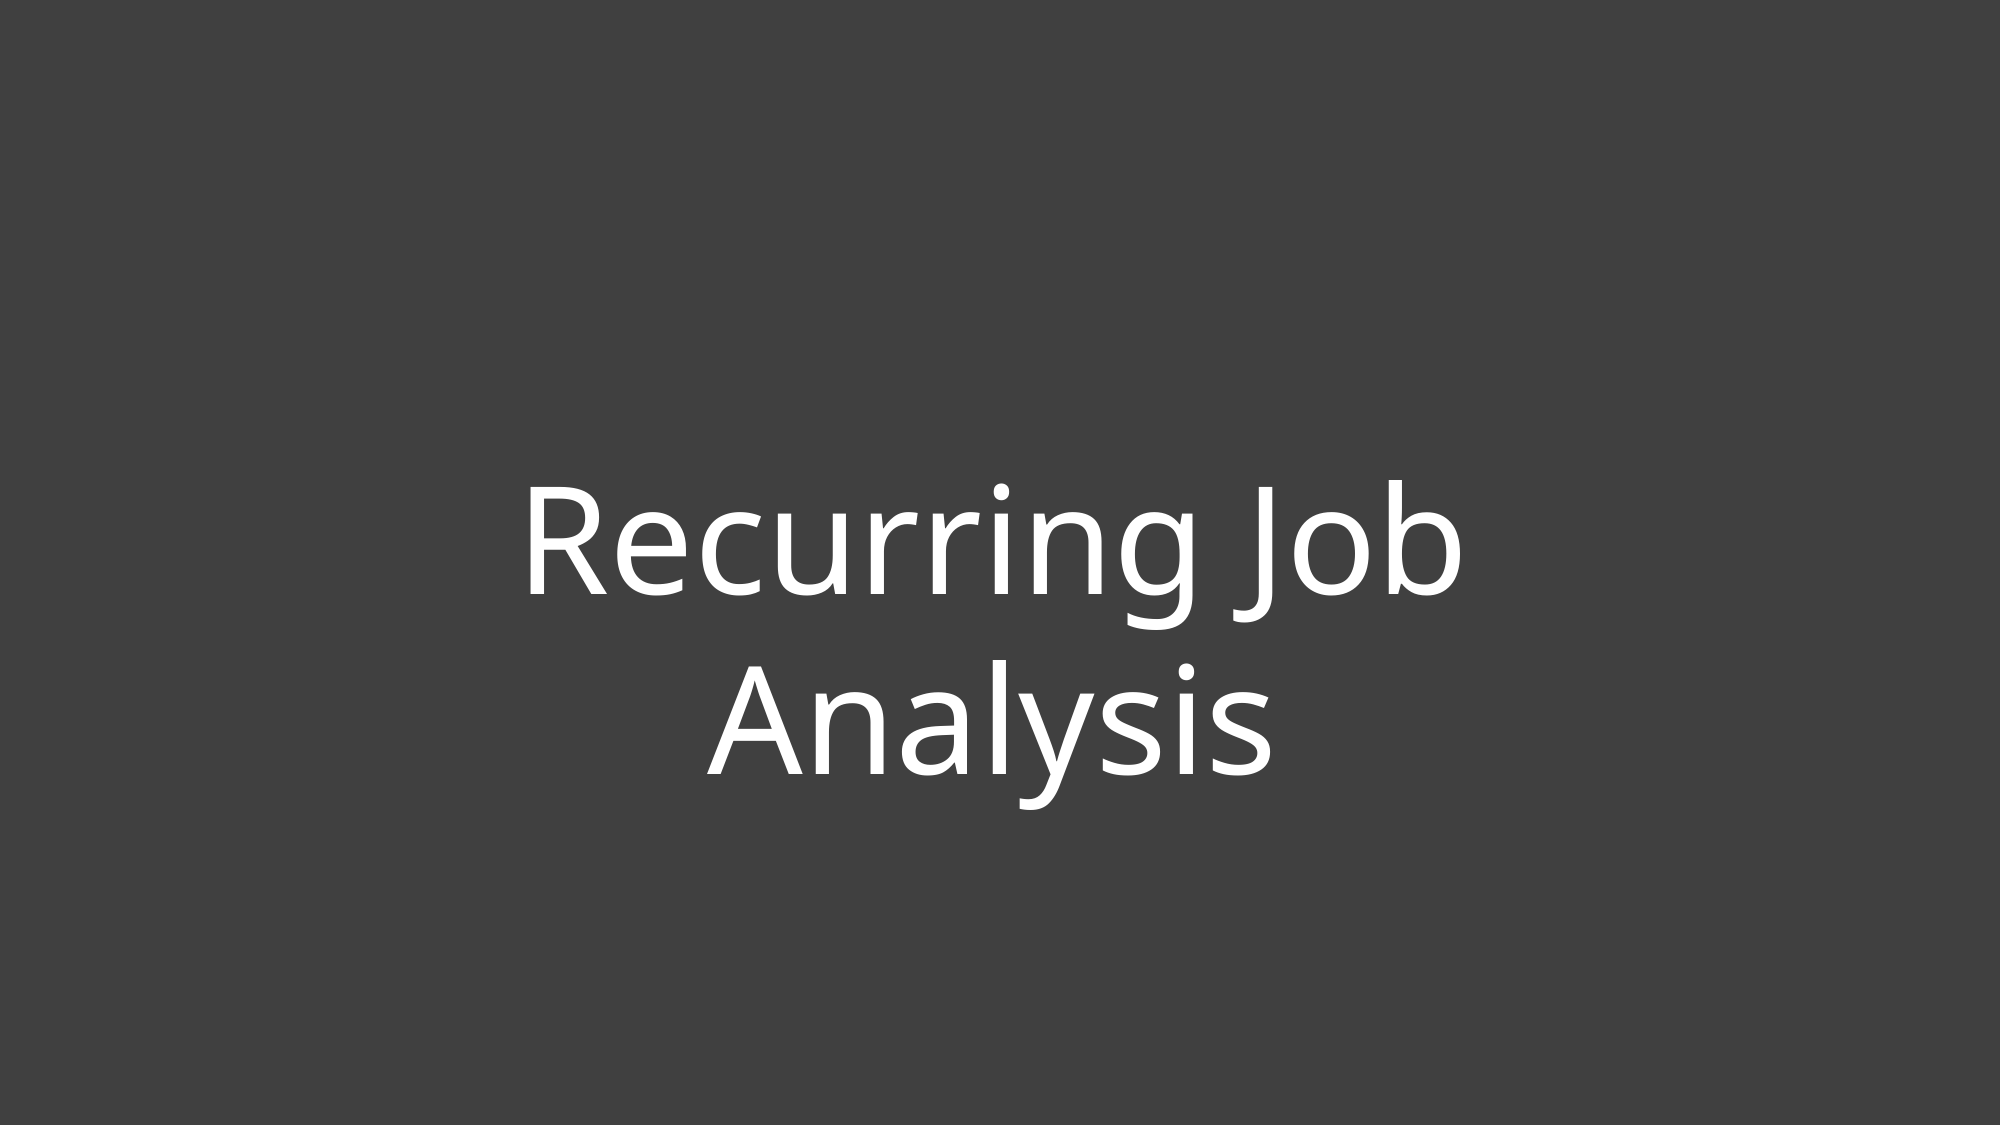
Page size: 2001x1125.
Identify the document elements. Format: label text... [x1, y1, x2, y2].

text_box Recurring Job Analysis [374, 437, 1611, 813]
